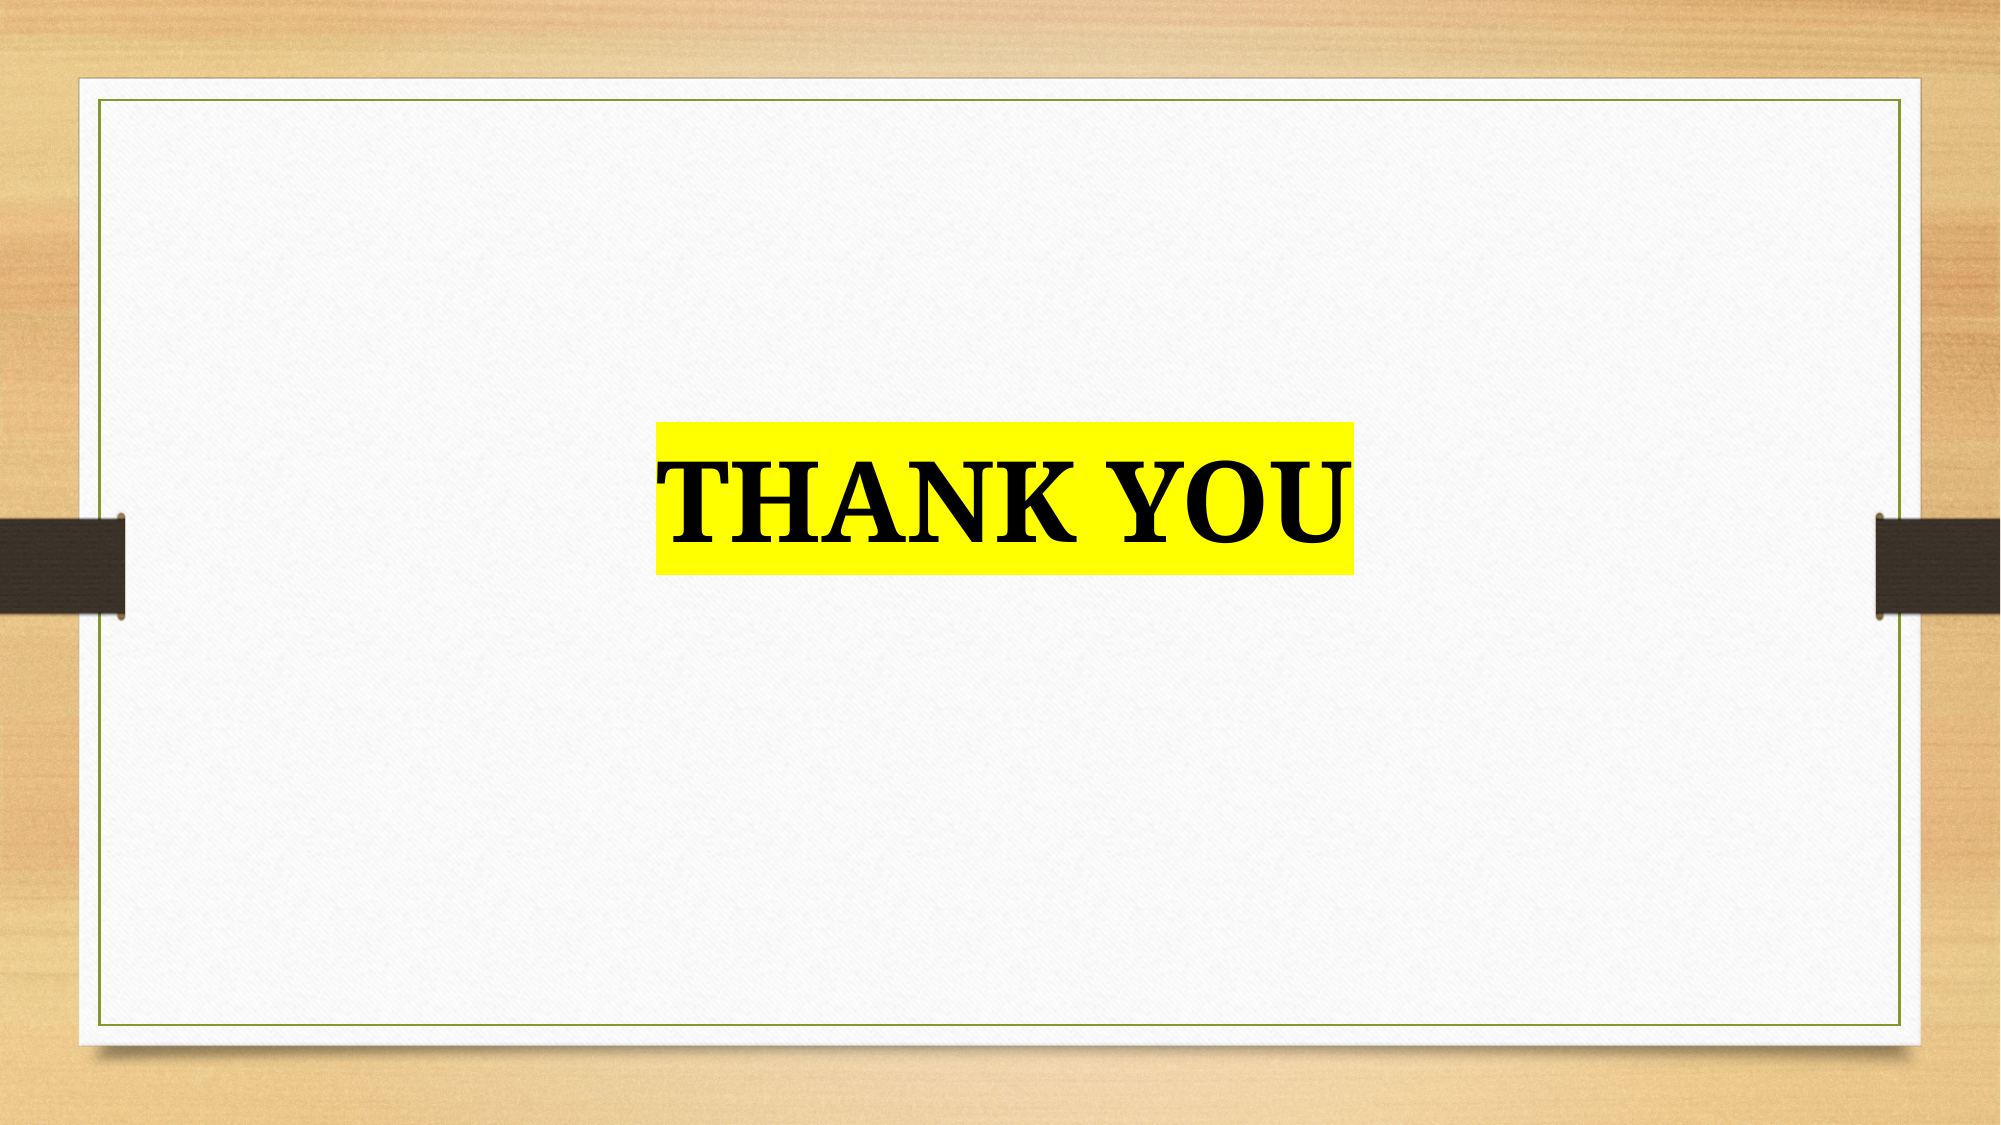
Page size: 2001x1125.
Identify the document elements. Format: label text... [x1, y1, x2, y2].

picture [0, 0, 2001, 1125]
text_box THANK YOU [378, 422, 1860, 573]
